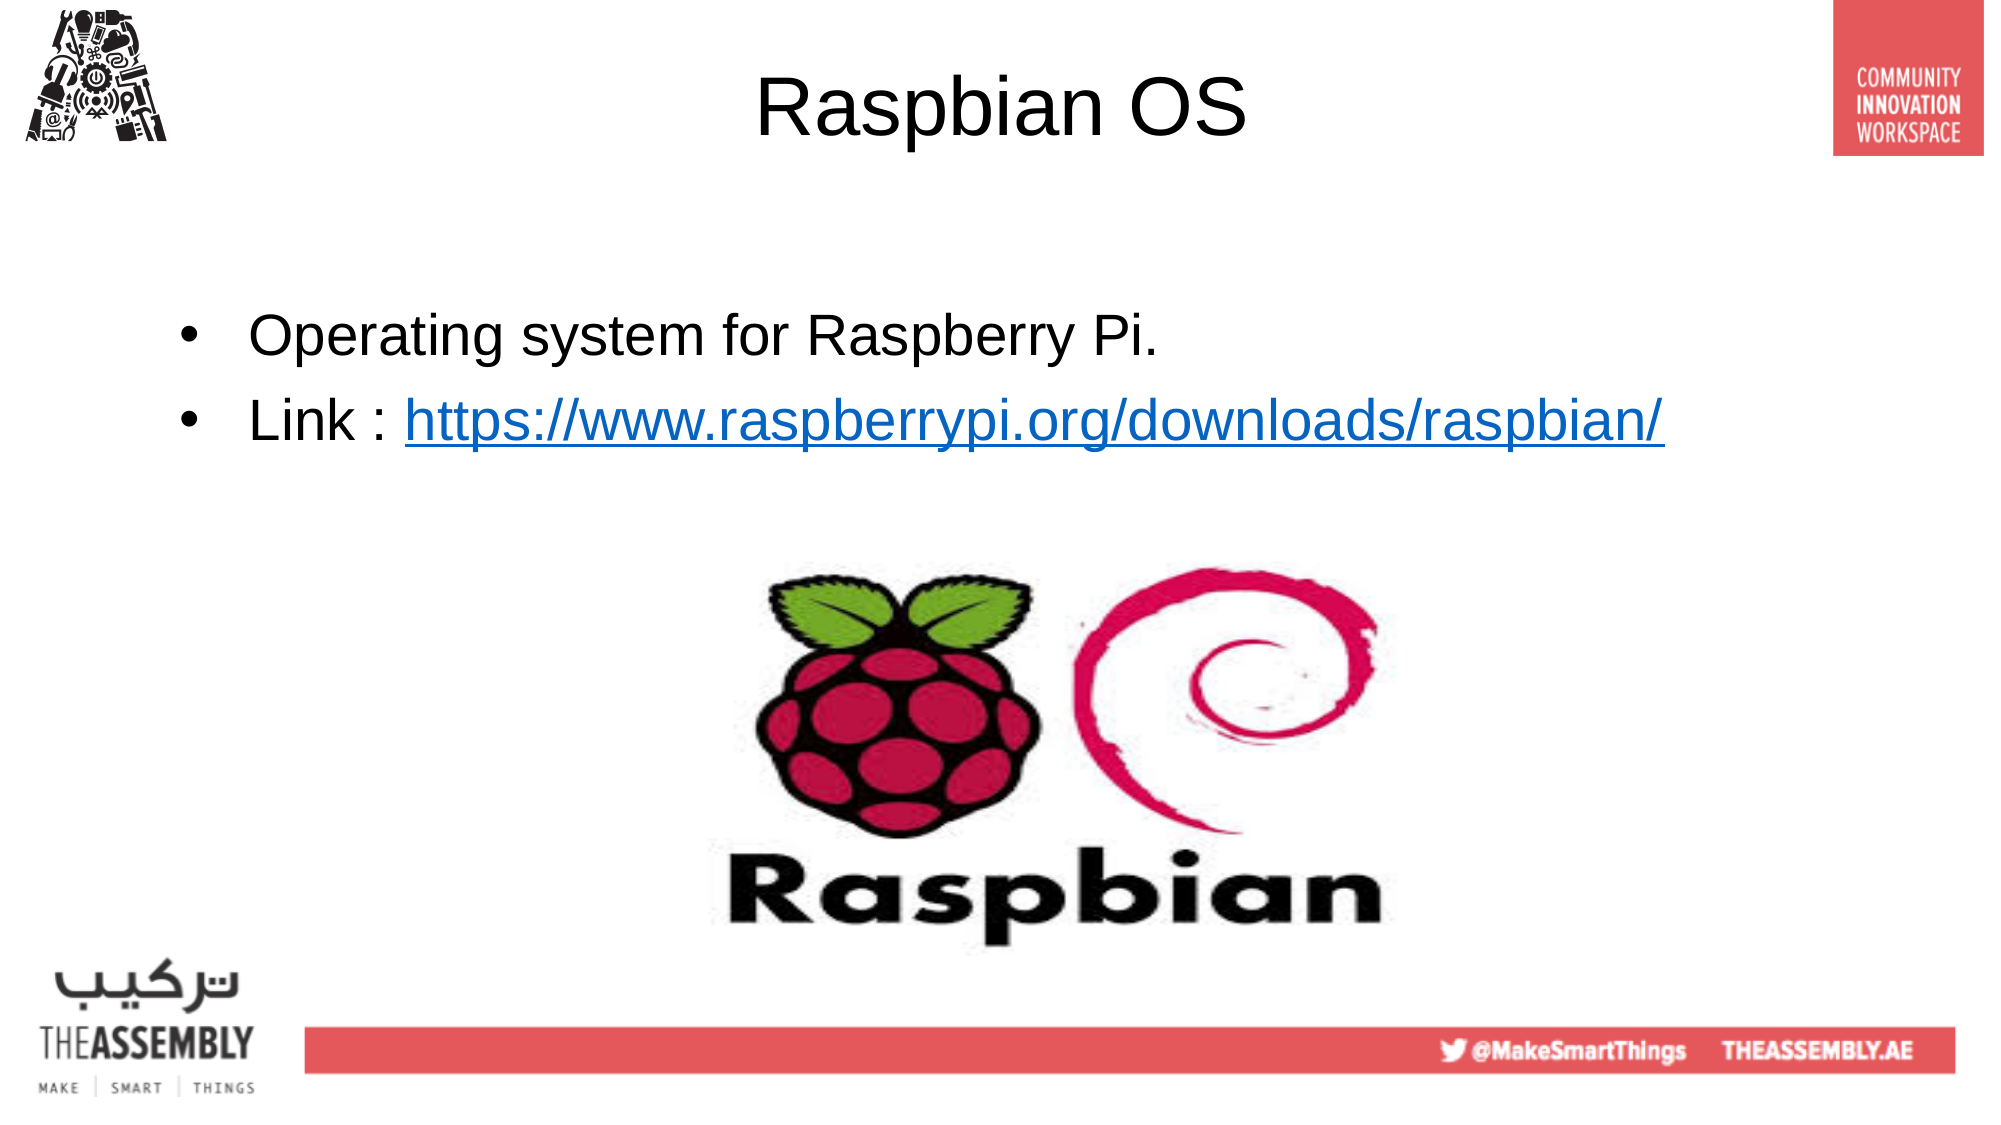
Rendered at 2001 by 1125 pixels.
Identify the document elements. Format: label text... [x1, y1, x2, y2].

picture [23, 10, 139, 144]
text_box Operating system for Raspberry Pi. Link : https://www.raspberrypi.org/downloads/raspbian/ [137, 299, 1863, 1014]
picture [1865, 0, 1984, 156]
picture [633, 545, 1481, 956]
text_box Raspbian OS [139, 0, 1865, 218]
picture [7, 955, 1993, 1097]
